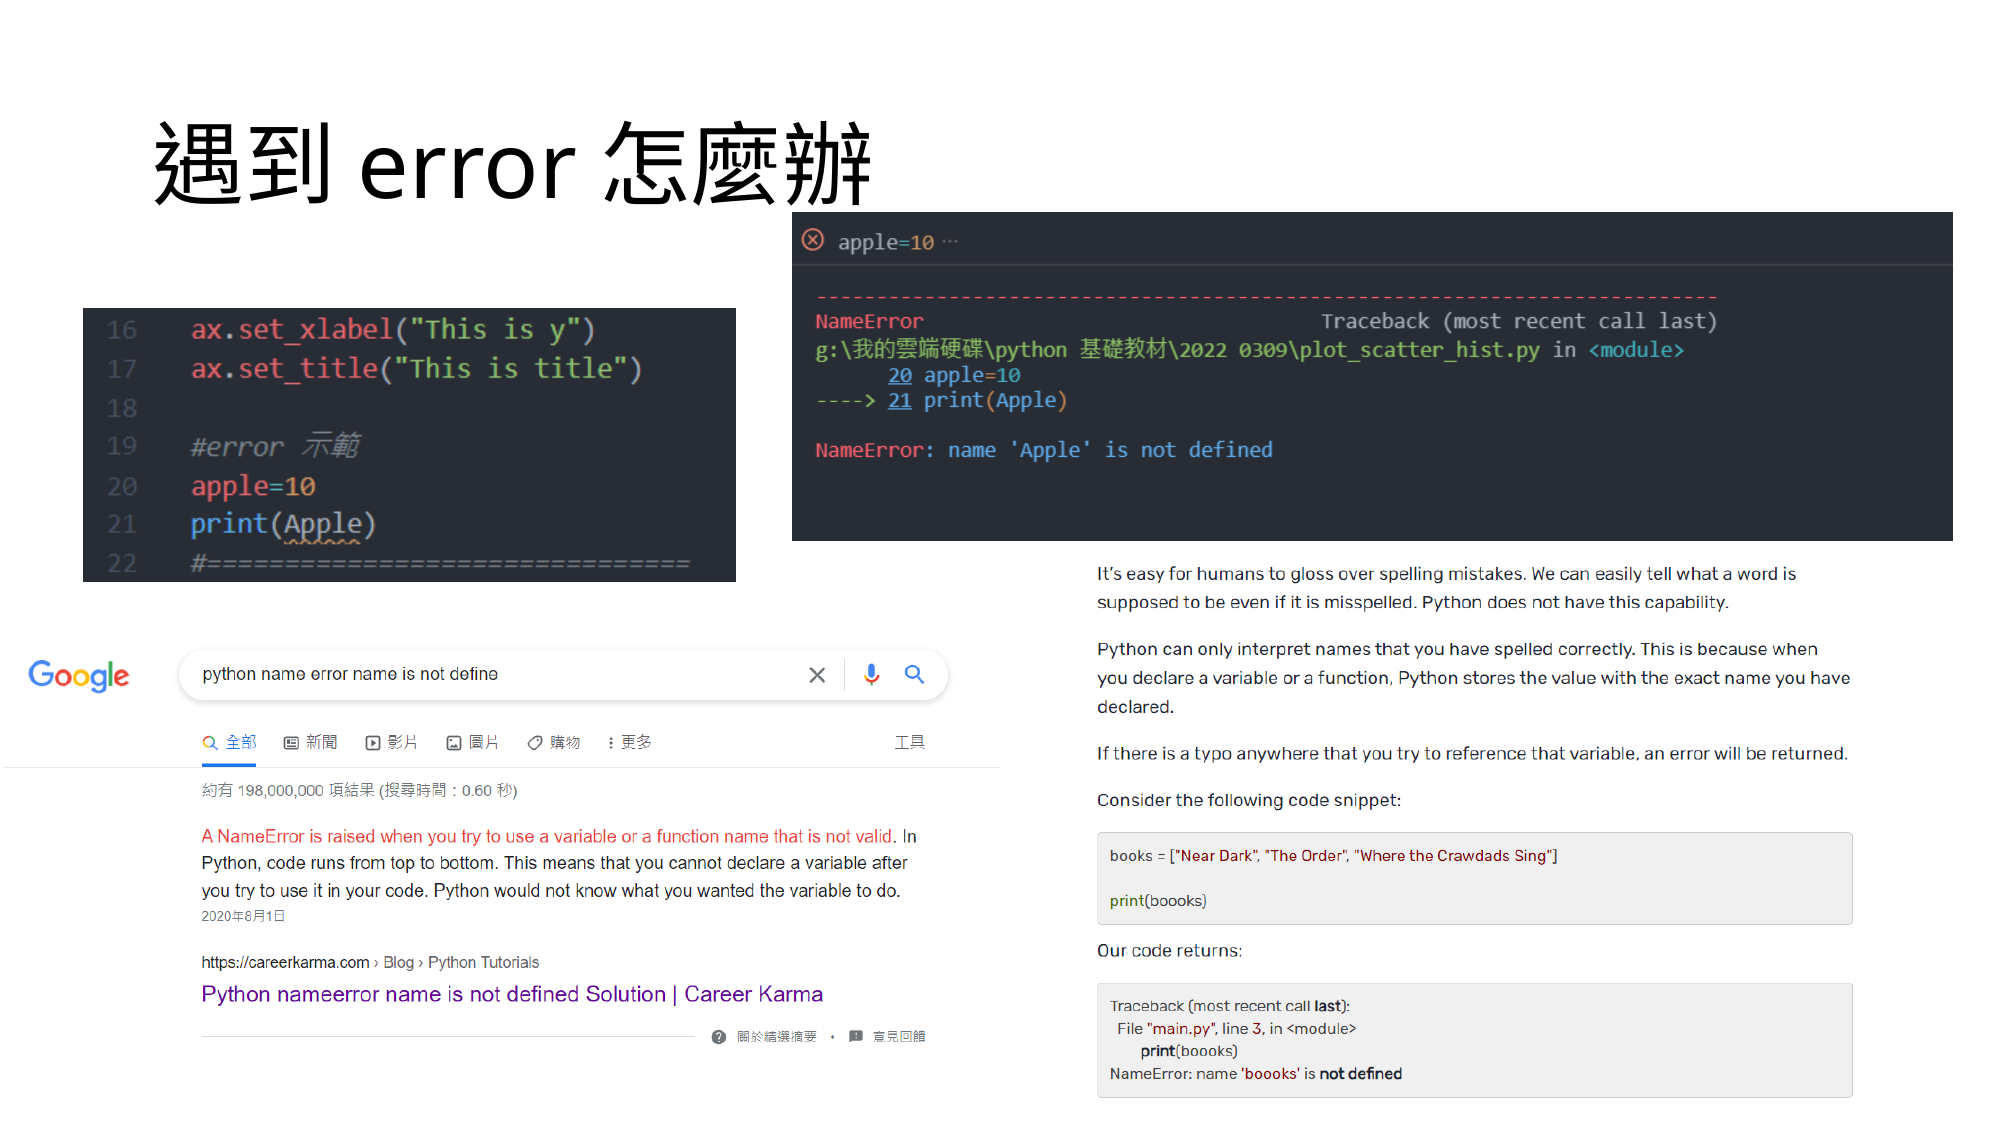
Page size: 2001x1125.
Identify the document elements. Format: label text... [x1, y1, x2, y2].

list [83, 308, 736, 582]
picture [3, 620, 1000, 1065]
picture [792, 212, 1953, 541]
picture [1071, 554, 1881, 1109]
title 遇到error怎麼辦 [137, 59, 1863, 278]
